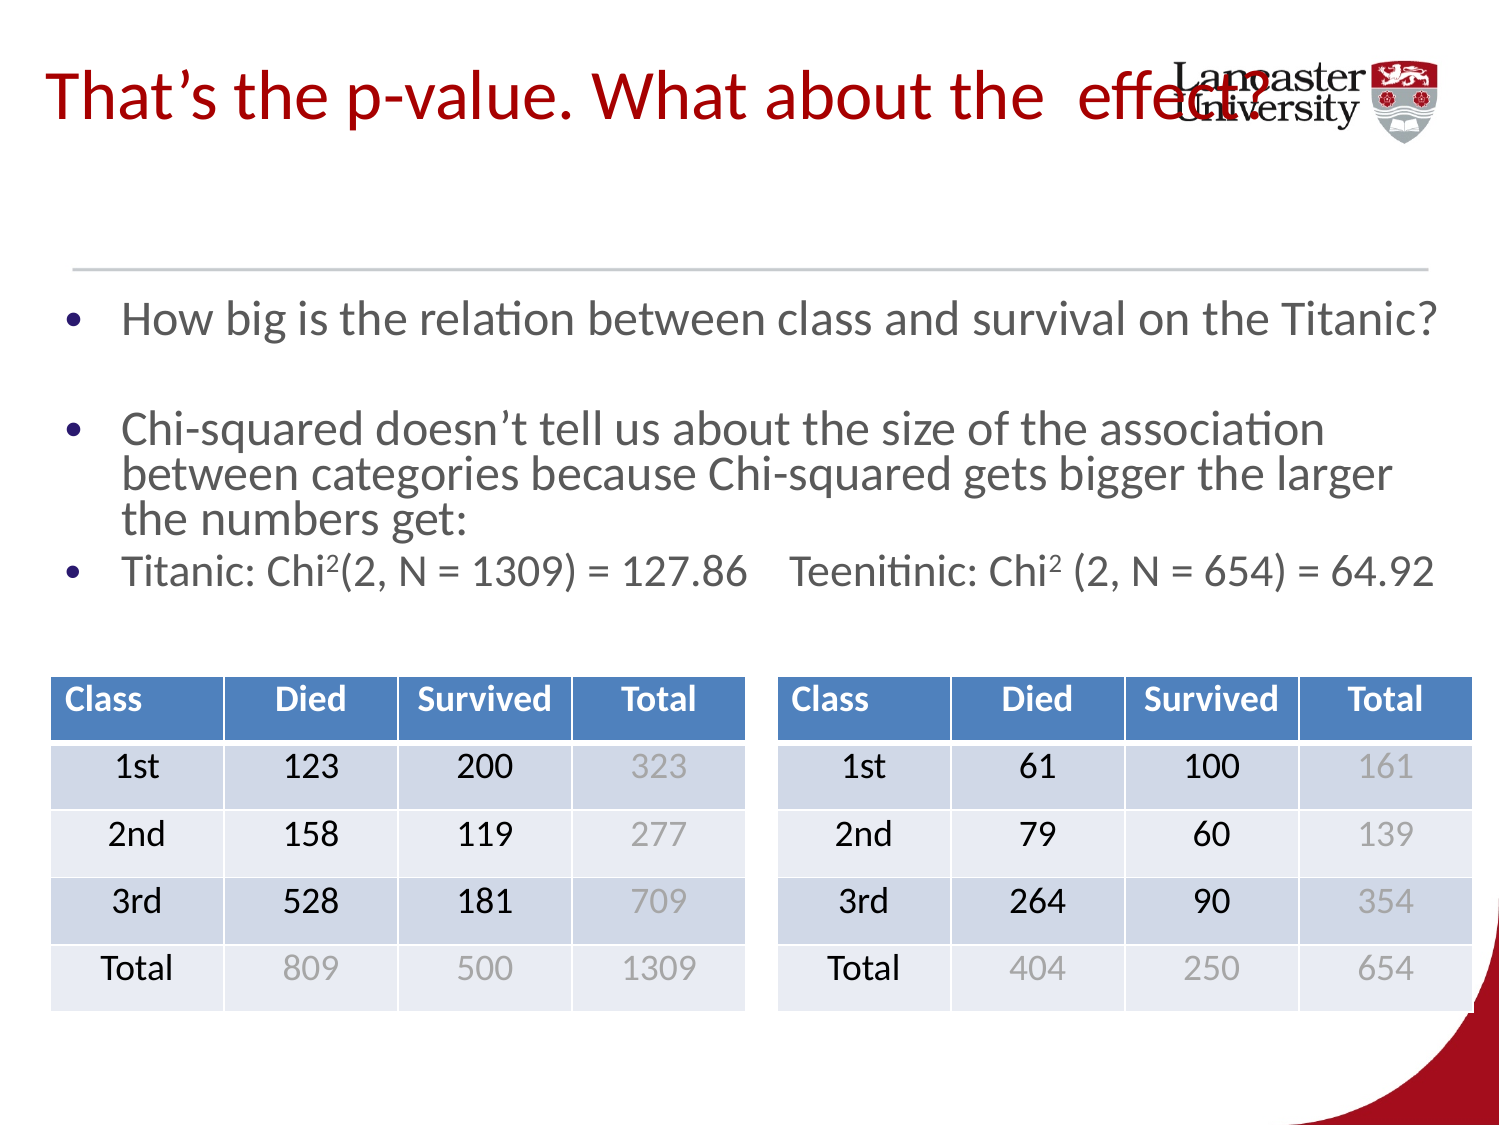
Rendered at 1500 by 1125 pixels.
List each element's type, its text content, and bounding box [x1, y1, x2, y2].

table_cell 654 [1463, 946, 1472, 1011]
table_cell 161 [1463, 746, 1472, 809]
table_cell 354 [1463, 878, 1472, 944]
picture [0, 0, 1499, 1125]
list How big is the relation between class and survival on the Titanic? Chi-squared doesn’t tell us about the size of the association between categories because Chi-squared gets bigger the larger the numbers get: Titanic: Chi2(2, N = 1309) = 127.86 Teenitinic: Chi2 (2, N = 654) = 64.92 [50, 292, 1463, 1030]
table_cell 139 [1463, 811, 1472, 877]
title That’s the p-value. What about the effect? [31, 59, 1356, 210]
table_header Total [1463, 677, 1472, 740]
